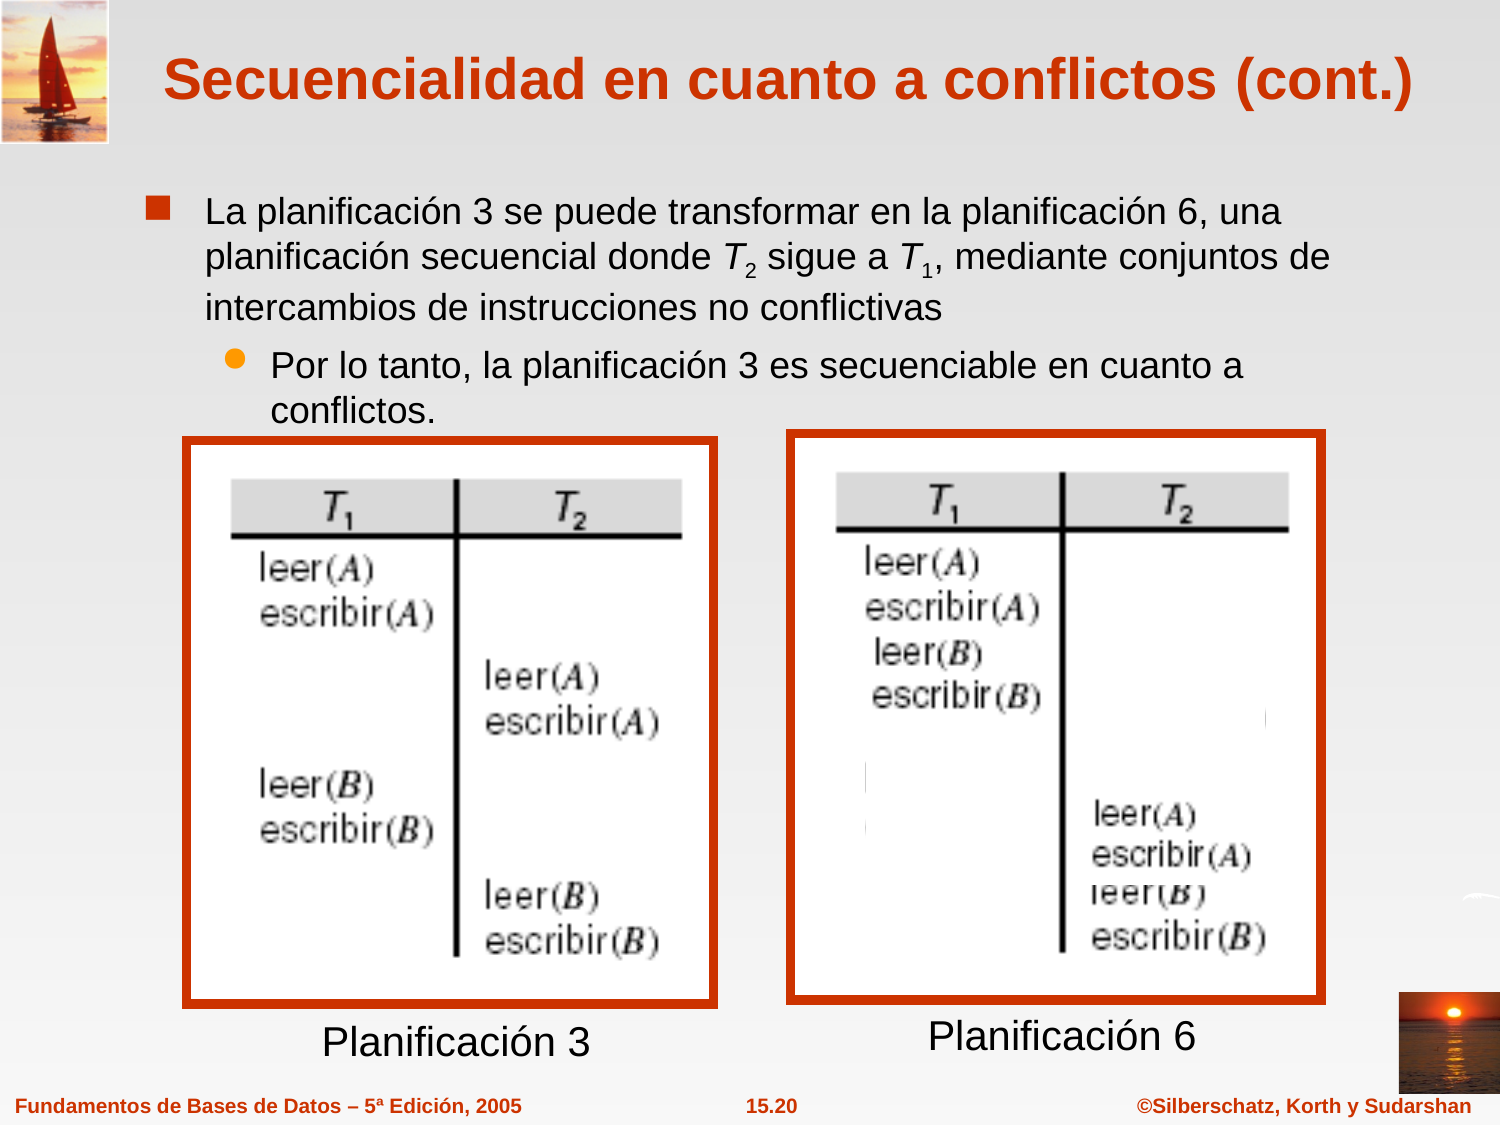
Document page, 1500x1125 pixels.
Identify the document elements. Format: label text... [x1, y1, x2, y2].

text_box Planificación 3 [306, 1008, 606, 1072]
title Secuencialidad en cuanto a conflictos (cont.) [125, 18, 1452, 120]
list La planificación 3 se puede transformar en la planificación 6, una planificación secuencial donde T2 sigue a T1, mediante conjuntos de intercambios de instrucciones no conflictivas Por lo tanto, la planificación 3 es secuenciable en cuanto a conflictos. [133, 179, 1359, 449]
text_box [794, 437, 1317, 996]
picture [1398, 992, 1500, 1094]
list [190, 444, 710, 1000]
picture [0, 0, 109, 144]
text_box Planificación 6 [912, 1005, 1212, 1066]
